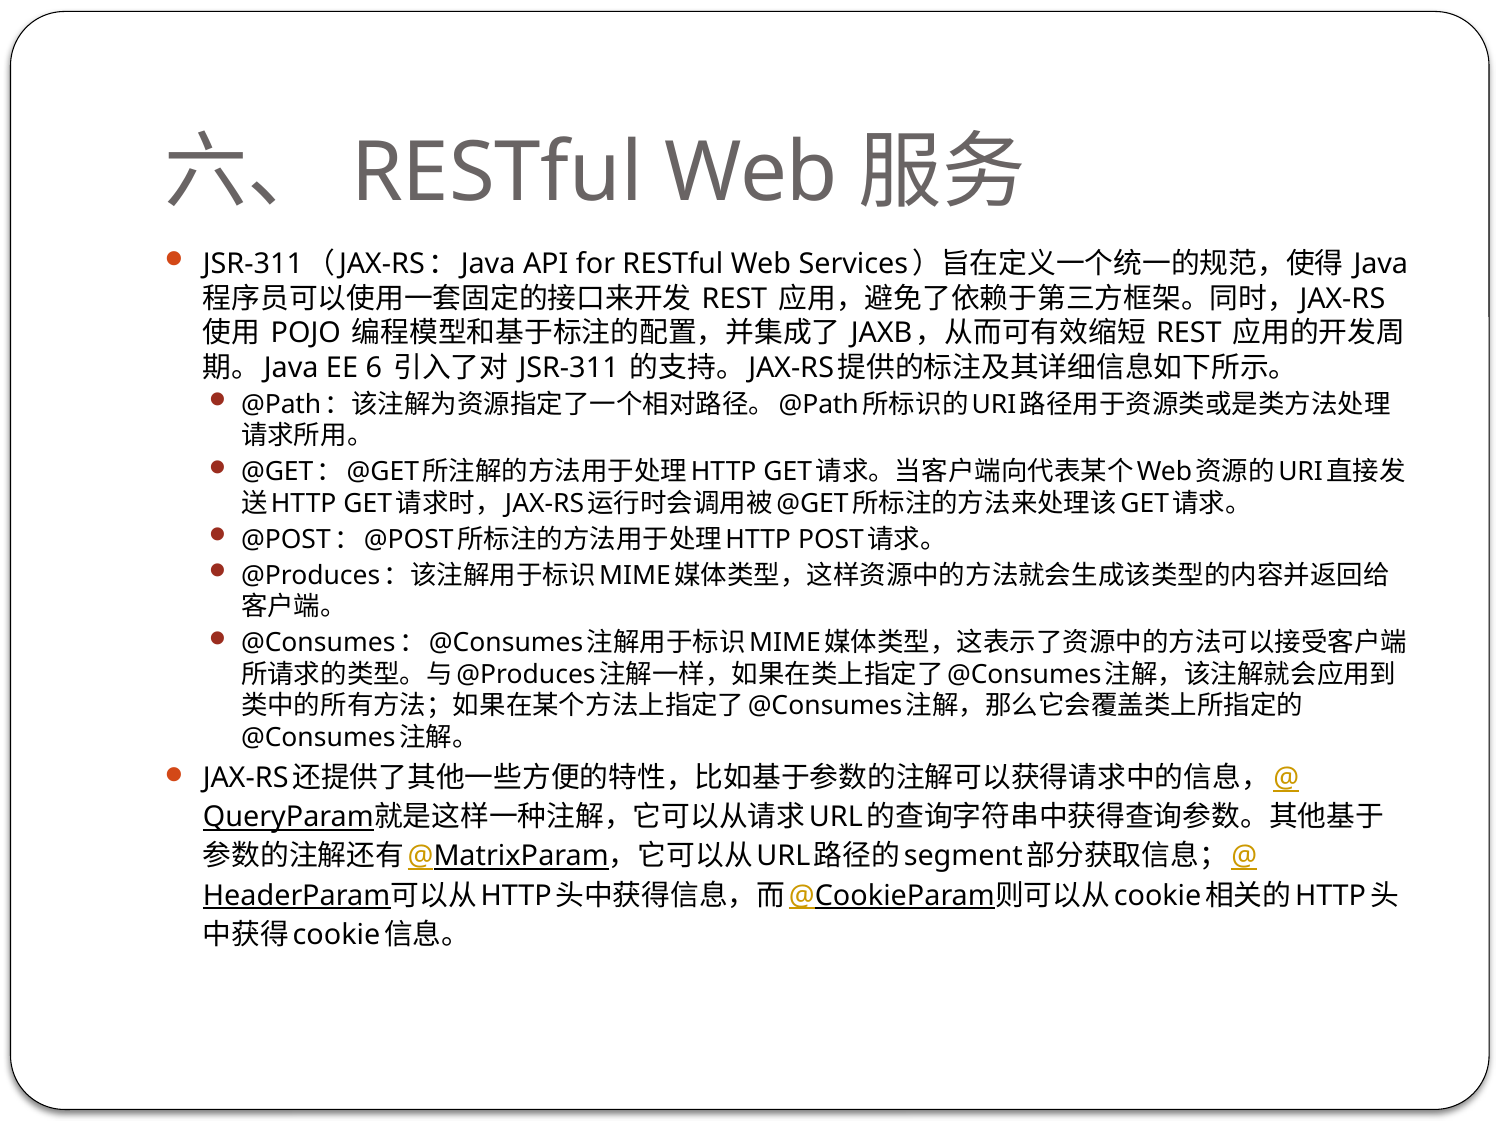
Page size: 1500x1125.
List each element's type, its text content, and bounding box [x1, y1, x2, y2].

list JSR-311（JAX-RS：Java API for RESTful Web Services）旨在定义一个统一的规范，使得 Java 程序员可以使用一套固定的接口来开发 REST 应用，避免了依赖于第三方框架。同时，JAX-RS 使用 POJO 编程模型和基于标注的配置，并集成了 JAXB，从而可有效缩短 REST 应用的开发周期。Java EE 6 引入了对 JSR-311 的支持。JAX-RS提供的标注及其详细信息如下所示。 @Path：该注解为资源指定了一个相对路径。@Path所标识的URI路径用于资源类或是类方法处理请求所用。 @GET：@GET所注解的方法用于处理HTTP GET请求。当客户端向代表某个Web资源的URI直接发送HTTP GET请求时，JAX-RS运行时会调用被@GET所标注的方法来处理该GET请求。 @POST：@POST所标注的方法用于处理HTTP POST请求。 @Produces：该注解用于标识MIME媒体类型，这样资源中的方法就会生成该类型的内容并返回给客户端。 @Consumes：@Consumes注解用于标识MIME媒体类型，这表示了资源中的方法可以接受客户端所请求的类型。与@Produces注解一样，如果在类上指定了@Consumes注解，该注解就会应用到类中的所有方法；如果在某个方法上指定了@Consumes注解，那么它会覆盖类上所指定的@Consumes注解。 JAX-RS还提供了其他一些方便的特性，比如基于参数的注解可以获得请求中的信息，@QueryParam就是这样一种注解，它可以从请求URL的查询字符串中获得查询参数。其他基于参数的注解还有@MatrixParam，它可以从URL路径的segment部分获取信息；@HeaderParam可以从HTTP头中获得信息，而@CookieParam则可以从cookie相关的HTTP头中获得cookie信息。 [150, 237, 1425, 988]
title 六、RESTful Web服务 [150, 45, 1425, 233]
